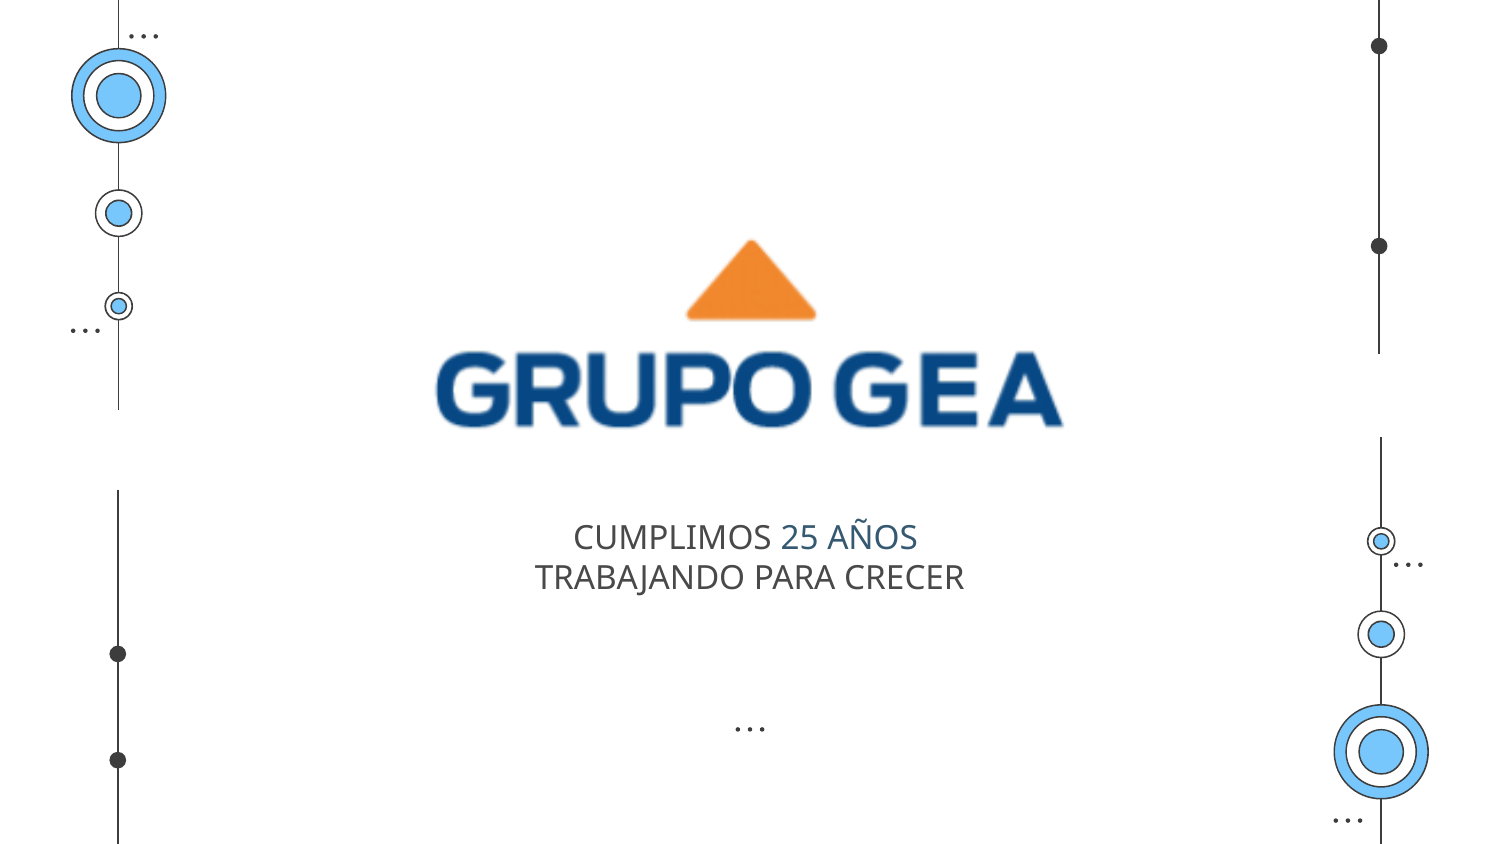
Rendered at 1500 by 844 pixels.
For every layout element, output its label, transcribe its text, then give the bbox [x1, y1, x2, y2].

picture [406, 200, 1094, 485]
subtitle CUMPLIMOS 25 AÑOS TRABAJANDO PARA CRECER [355, 501, 1145, 687]
